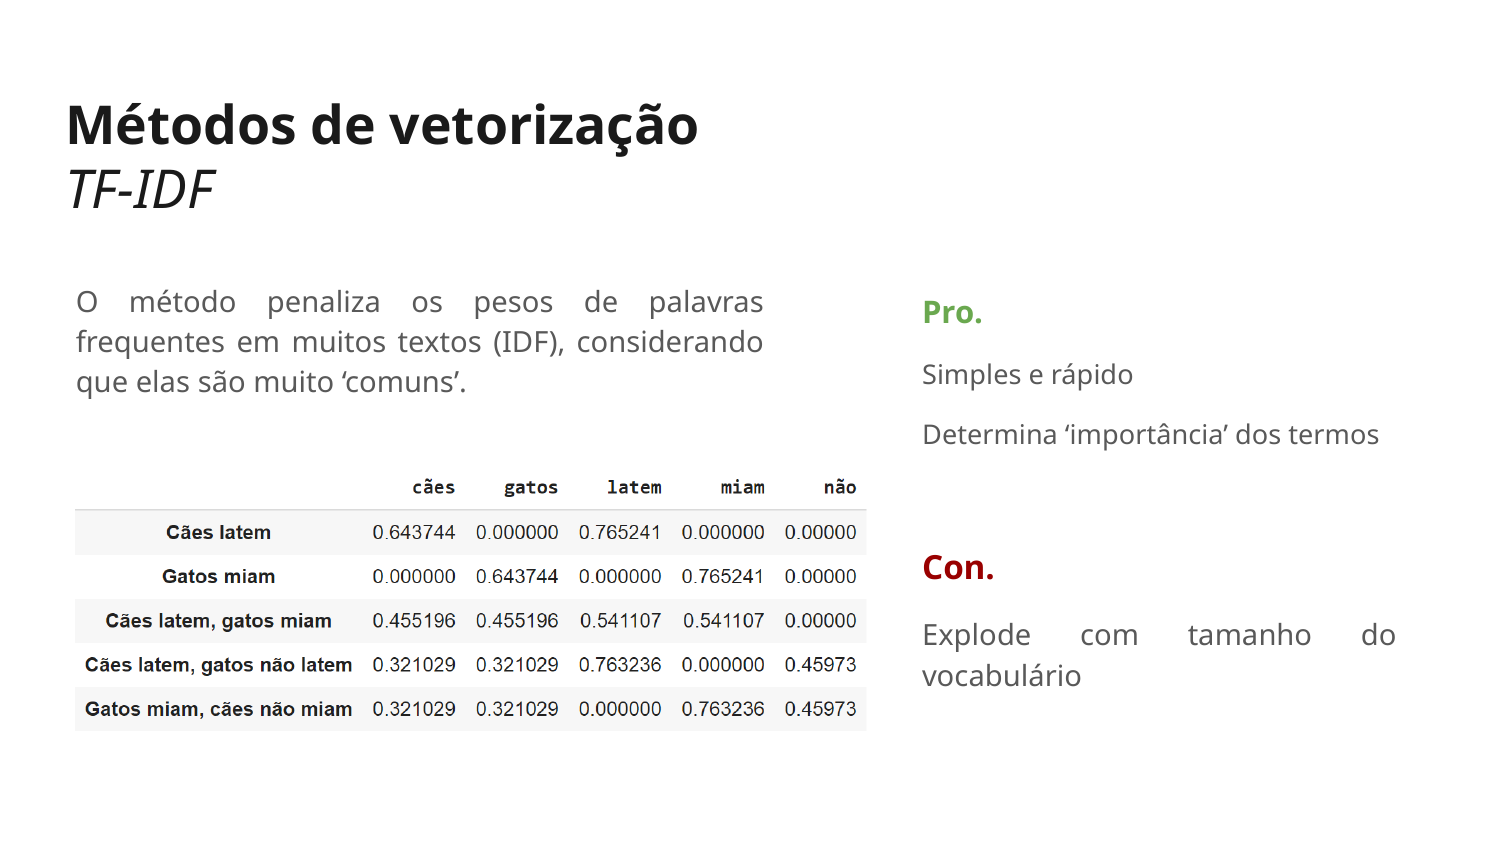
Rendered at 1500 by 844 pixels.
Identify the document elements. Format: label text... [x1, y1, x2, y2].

list Con. Explode com tamanho do vocabulário [907, 525, 1413, 784]
list Pro. Simples e rápido Determina ‘importância’ dos termos [907, 271, 1413, 490]
title Métodos de vetorização TF-IDF [50, 76, 1312, 236]
text_box O método penaliza os pesos de palavras frequentes em muitos textos (IDF), considerando que elas são muito ‘comuns’. [60, 263, 780, 474]
picture [74, 473, 869, 733]
